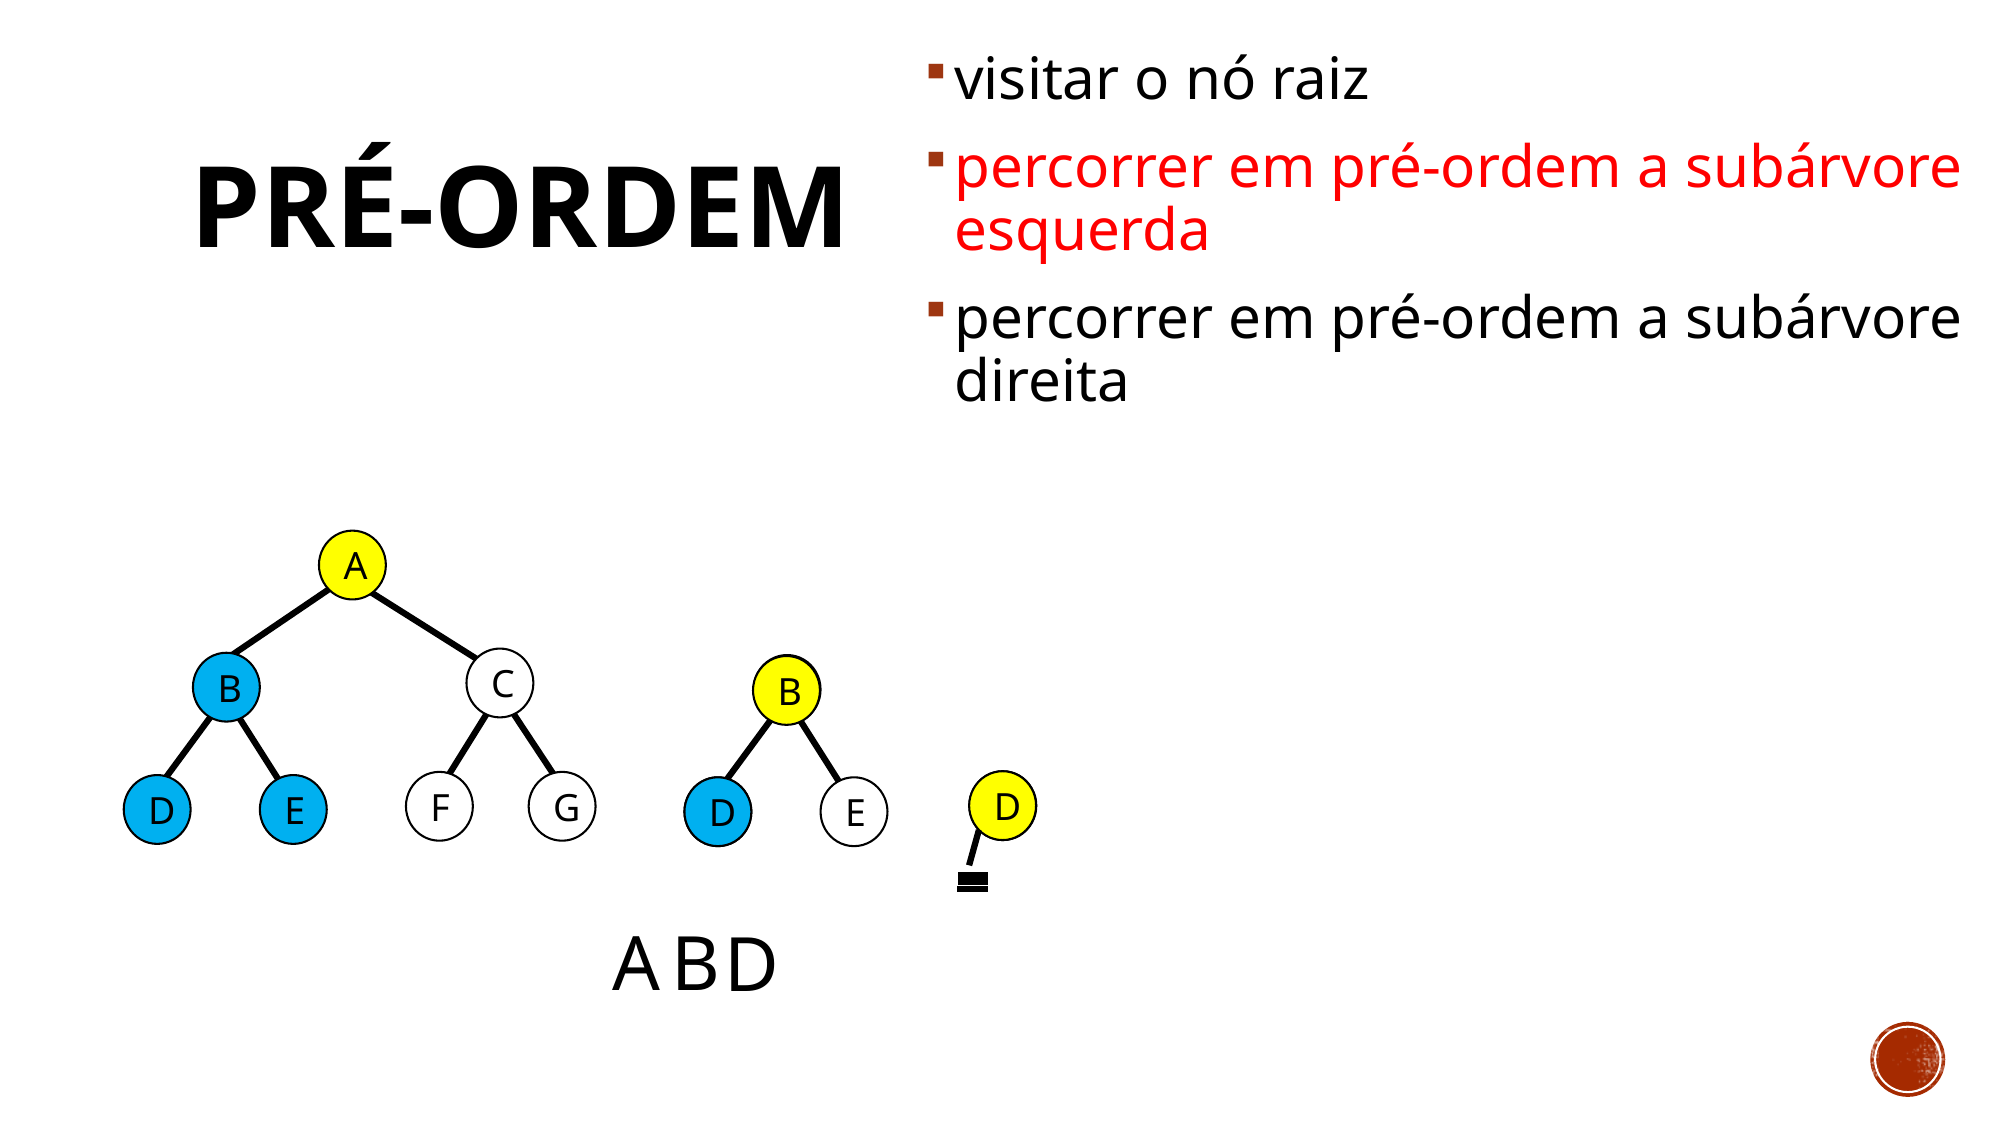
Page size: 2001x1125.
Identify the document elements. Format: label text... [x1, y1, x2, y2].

title Pré-ordem [175, 79, 909, 344]
text_box A [598, 908, 656, 1014]
text_box D [709, 909, 794, 1014]
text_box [686, 656, 885, 845]
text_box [126, 533, 595, 843]
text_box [972, 833, 976, 863]
list visitar o nó raiz percorrer em pré-ordem a subárvore esquerda percorrer em pré-ordem a subárvore direita [909, 41, 1981, 456]
text_box B [656, 908, 735, 1014]
text_box D [968, 770, 1038, 842]
